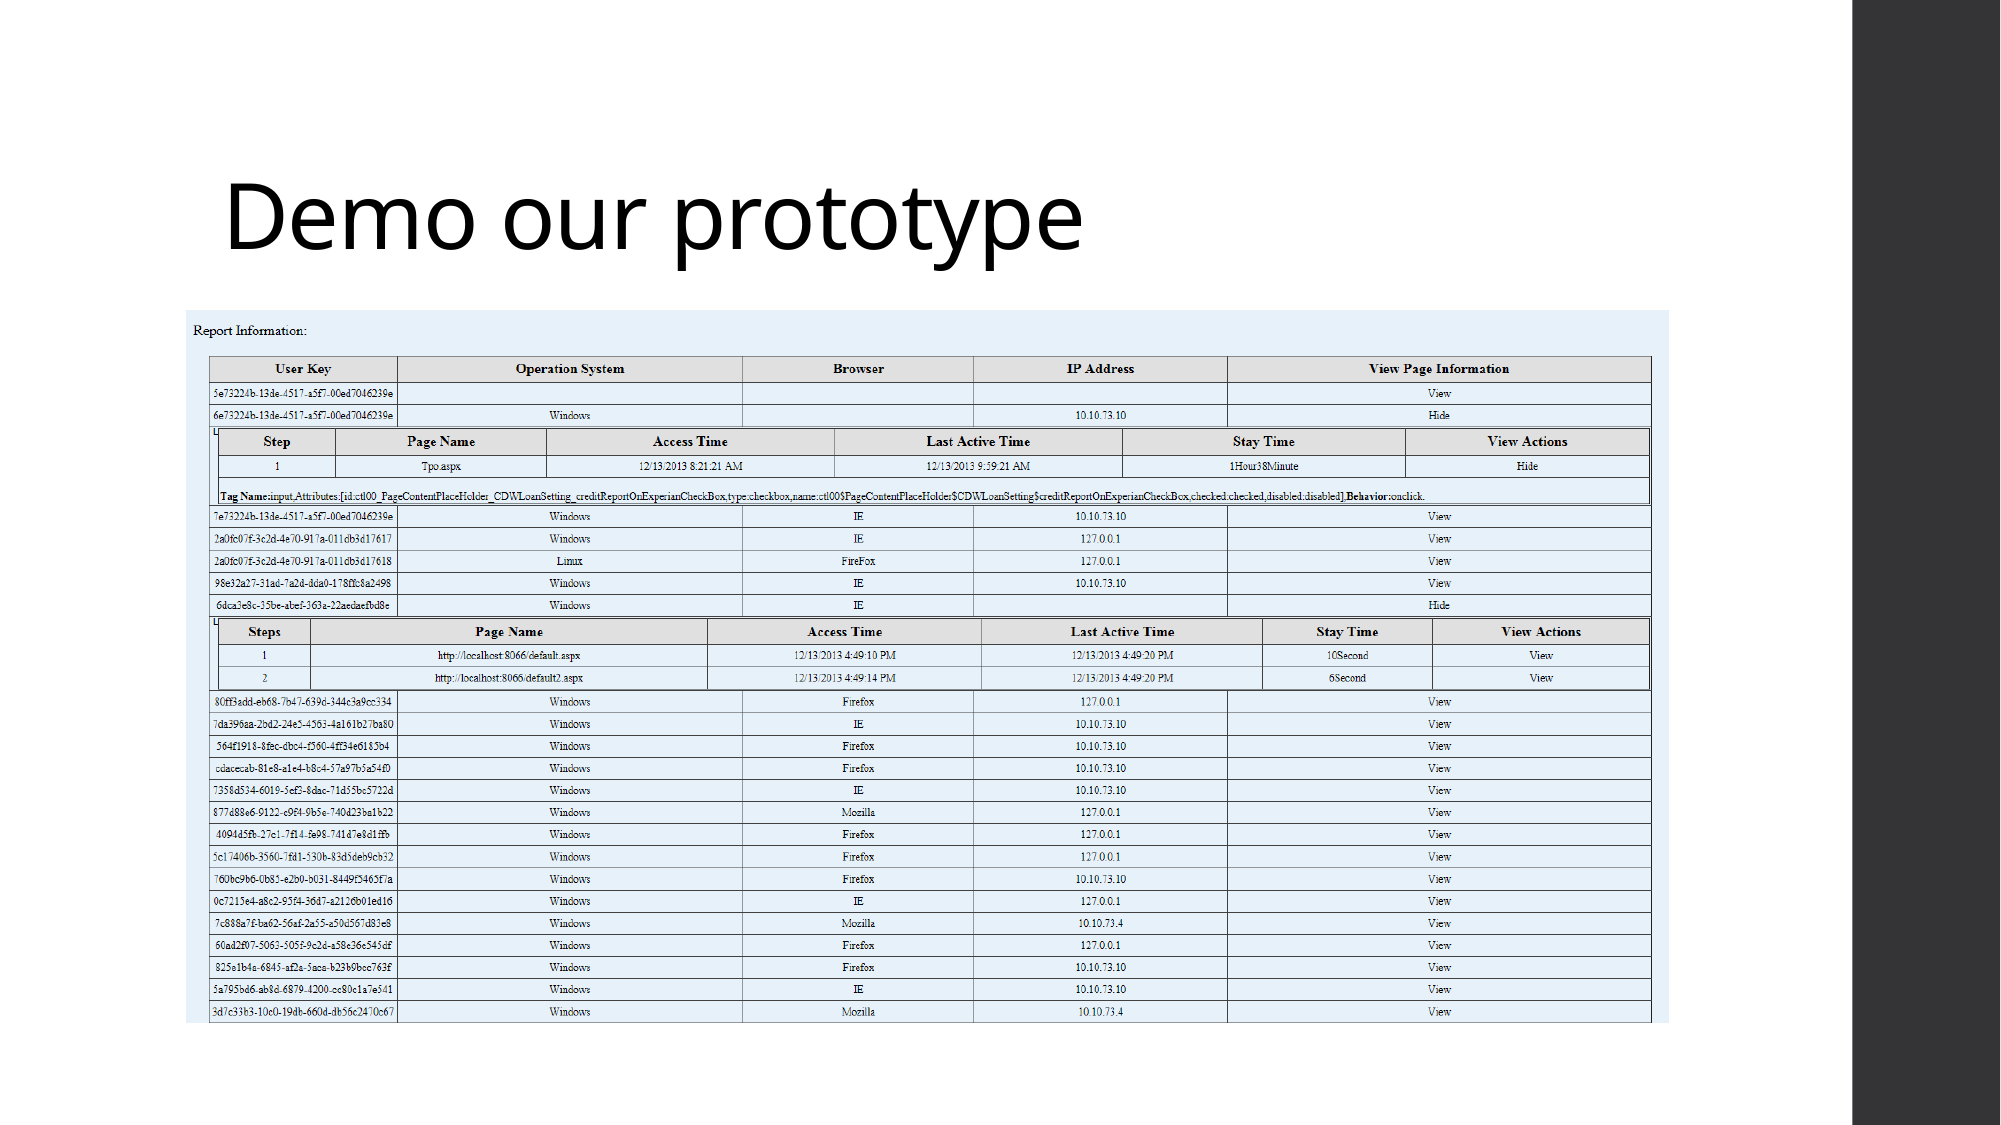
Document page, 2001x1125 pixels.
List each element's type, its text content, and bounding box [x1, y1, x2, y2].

title Demo our prototype [206, 60, 1797, 278]
picture [186, 310, 1669, 1023]
